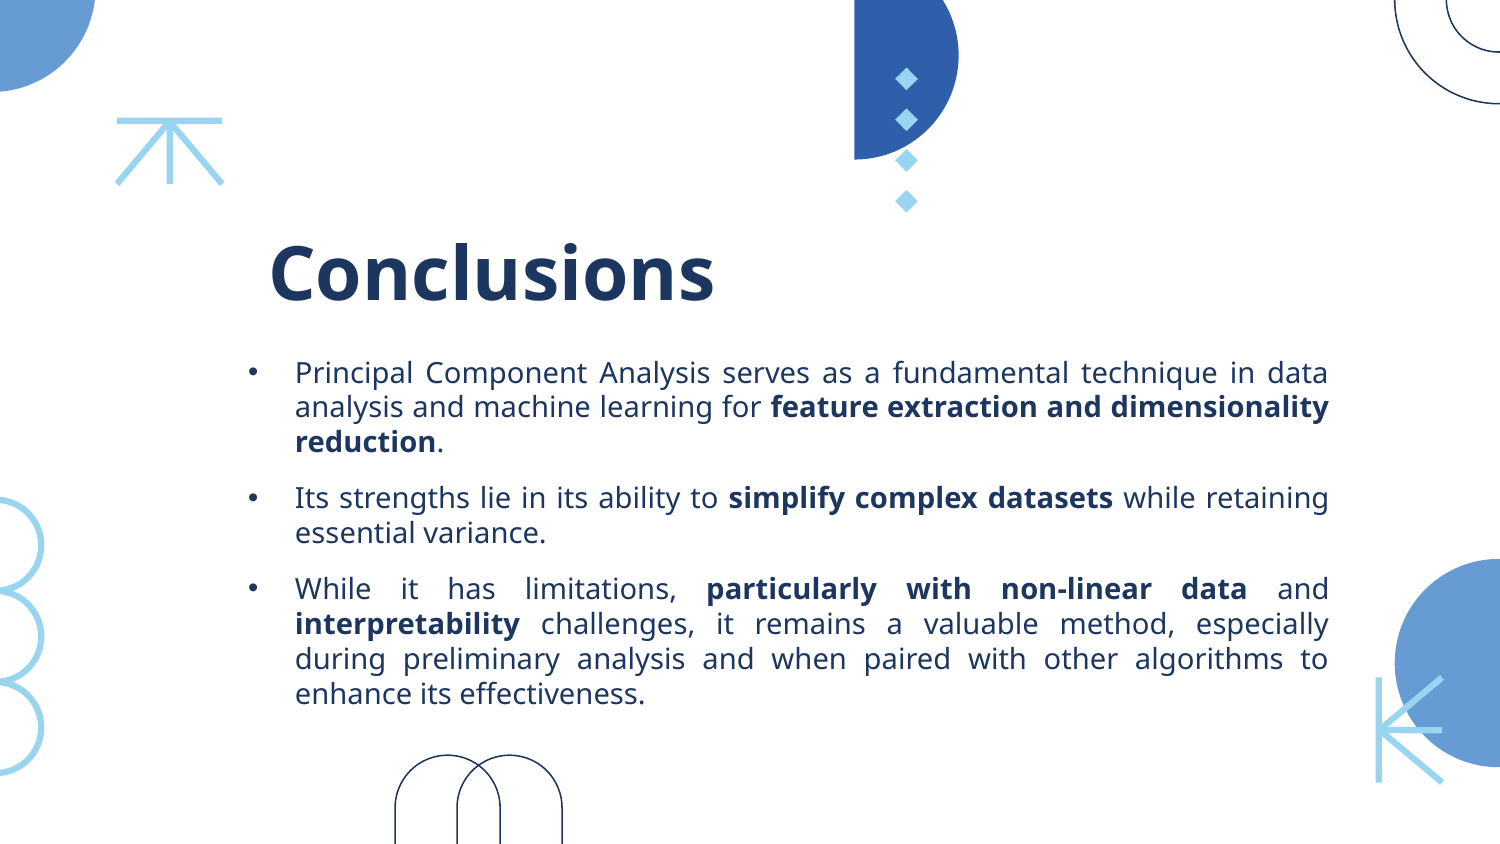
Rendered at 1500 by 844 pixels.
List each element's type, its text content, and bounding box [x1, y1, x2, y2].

subtitle Principal Component Analysis serves as a fundamental technique in data analysis and machine learning for feature extraction and dimensionality reduction. Its strengths lie in its ability to simplify complex datasets while retaining essential variance. While it has limitations, particularly with non-linear data and interpretability challenges, it remains a valuable method, especially during preliminary analysis and when paired with other algorithms to enhance its effectiveness. [195, 338, 1345, 808]
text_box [116, 120, 223, 185]
text_box [854, 0, 959, 160]
title Conclusions [198, 153, 731, 330]
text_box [894, 67, 919, 213]
